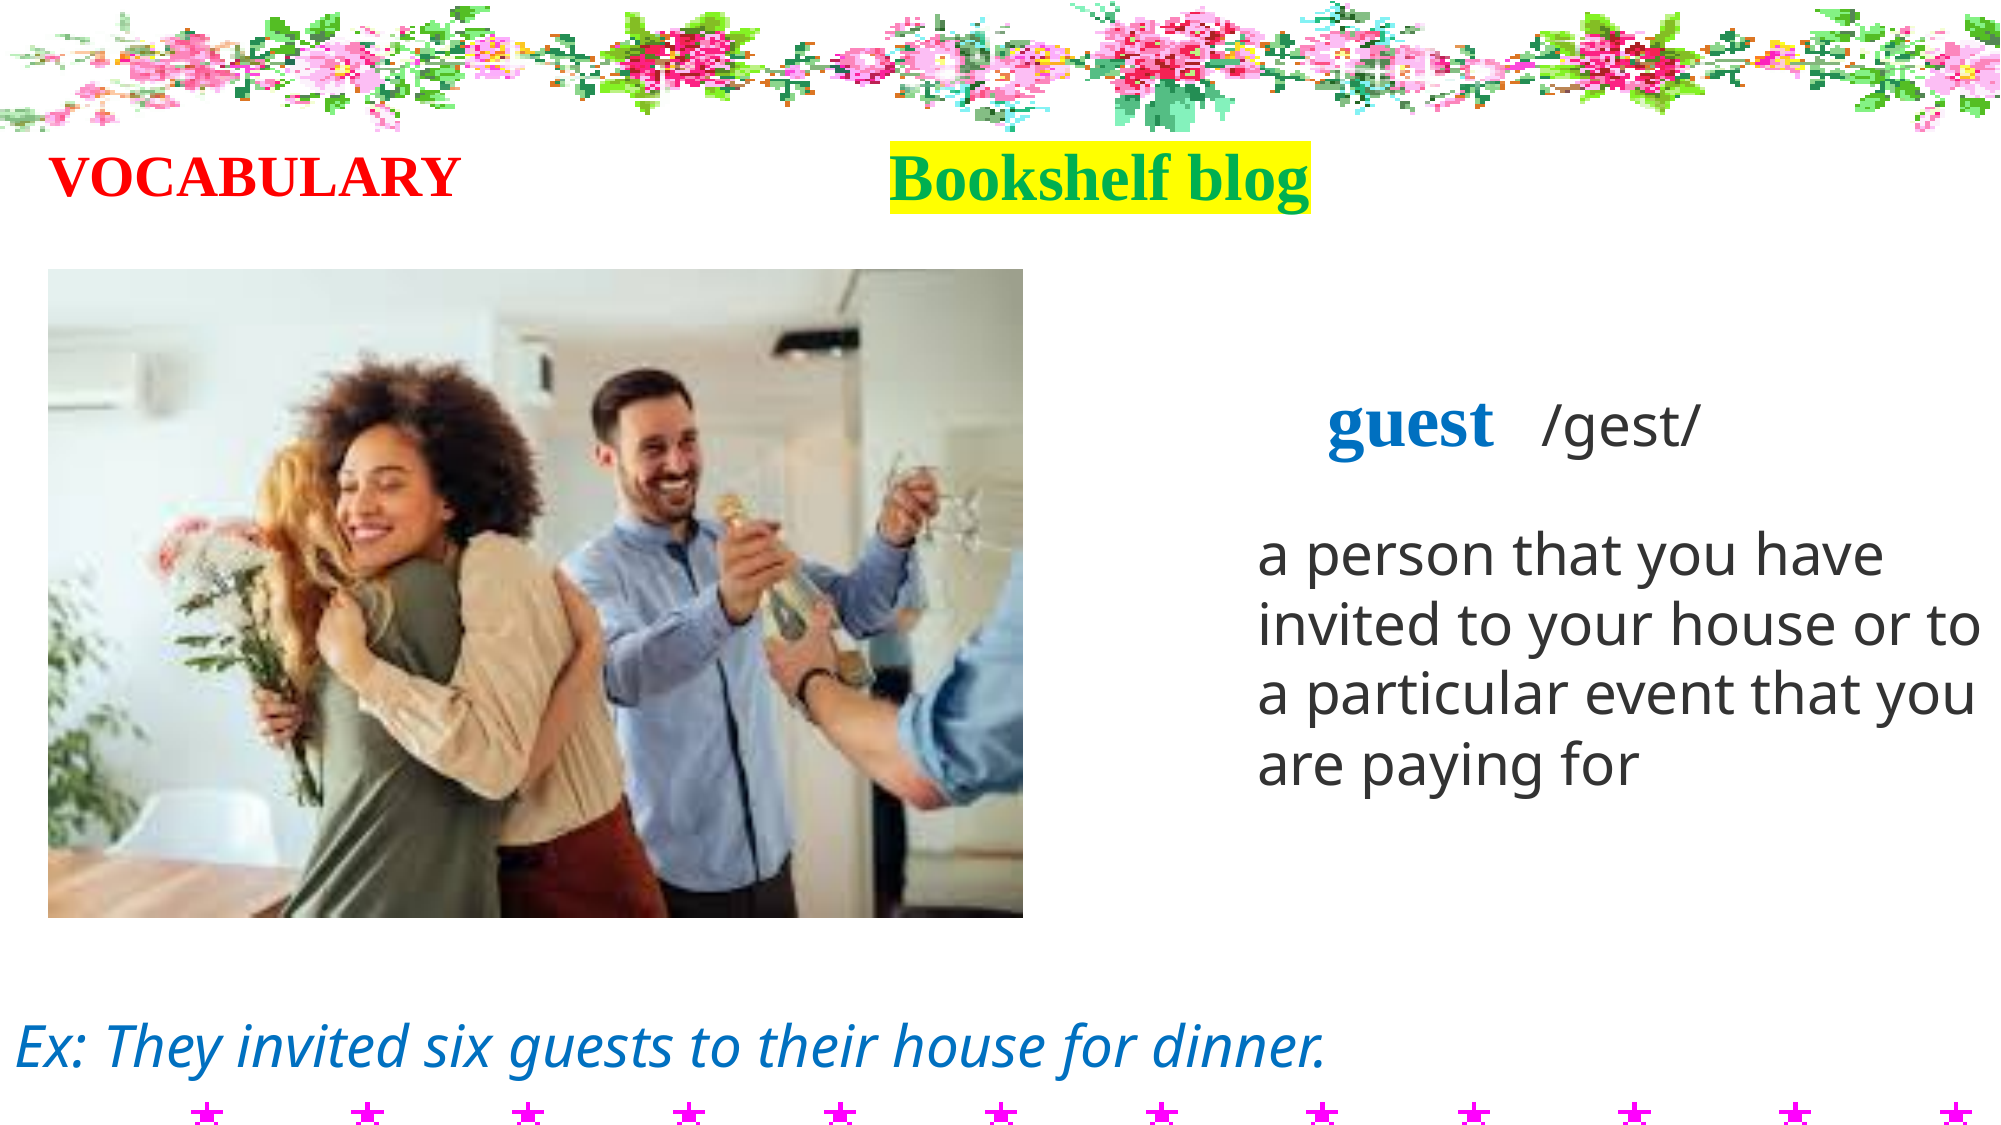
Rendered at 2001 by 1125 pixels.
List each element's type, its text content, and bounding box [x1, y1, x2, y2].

picture [0, 1, 2000, 135]
picture [26, 1087, 2000, 1125]
text_box Bookshelf blog [504, 126, 1696, 221]
text_box VOCABULARY [33, 131, 536, 216]
text_box Ex: They invited six guests to their house for dinner. [0, 1001, 2000, 1087]
text_box guest [1265, 364, 1557, 469]
text_box a person that you have invited to your house or to a particular event that you are paying for [1242, 509, 2000, 804]
picture [48, 269, 1023, 918]
text_box /ɡest/ [1526, 380, 1864, 466]
